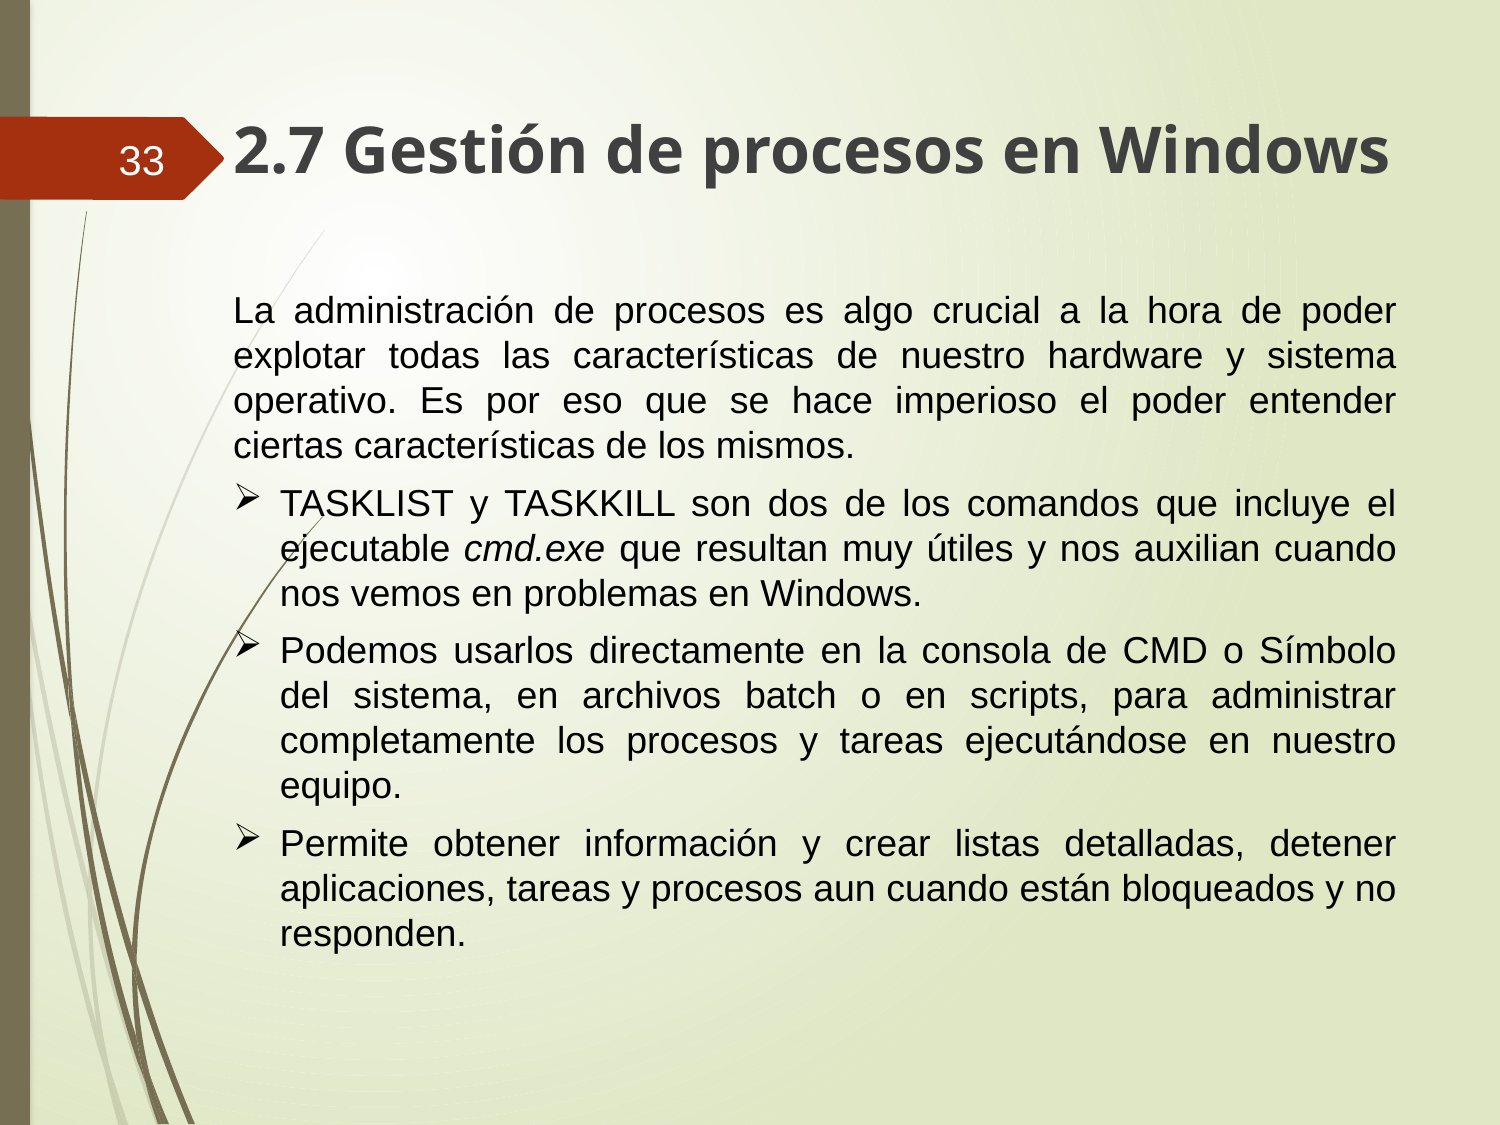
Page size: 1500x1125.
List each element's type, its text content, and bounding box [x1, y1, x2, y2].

text_box 2.7 Gestión de procesos en Windows [218, 101, 1481, 252]
text_box La administración de procesos es algo crucial a la hora de poder explotar todas las características de nuestro hardware y sistema operativo. Es por eso que se hace imperioso el poder entender ciertas características de los mismos. TASKLIST y TASKKILL son dos de los comandos que incluye el ejecutable cmd.exe que resultan muy útiles y nos auxilian cuando nos vemos en problemas en Windows. Podemos usarlos directamente en la consola de CMD o Símbolo del sistema, en archivos batch o en scripts, para administrar completamente los procesos y tareas ejecutándose en nuestro equipo. Permite obtener información y crear listas detalladas, detener aplicaciones, tareas y procesos aun cuando están bloqueados y no responden. [218, 278, 1412, 962]
slide_number 33 [83, 129, 180, 189]
